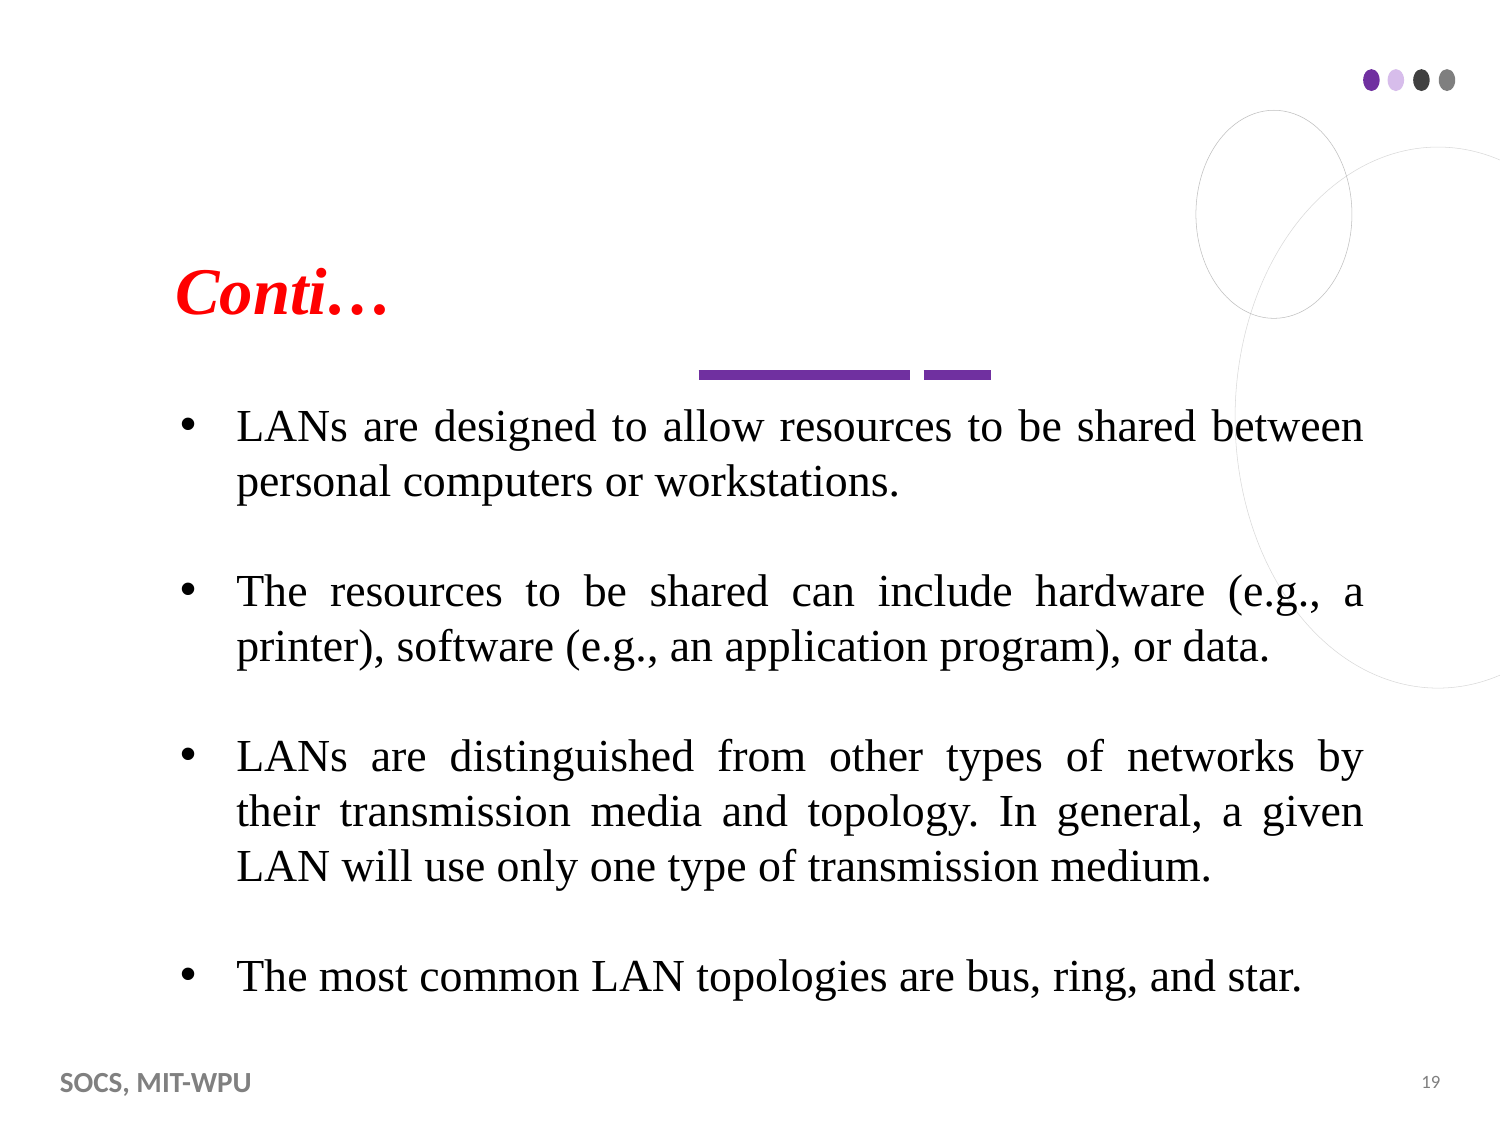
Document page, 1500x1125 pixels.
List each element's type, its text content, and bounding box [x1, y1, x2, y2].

slide_number 19 [1380, 1060, 1456, 1102]
text_box [89, 337, 1456, 427]
text_box LANs are designed to allow resources to be shared between personal computers or workstations. The resources to be shared can include hardware (e.g., a printer), software (e.g., an application program), or data. LANs are distinguished from other types of networks by their transmission media and topology. In general, a given LAN will use only one type of transmission medium. The most common LAN topologies are bus, ring, and star. [165, 388, 1380, 1109]
title Conti… [175, 100, 1423, 328]
list SoCS, MIT-WPU [44, 1060, 165, 1101]
